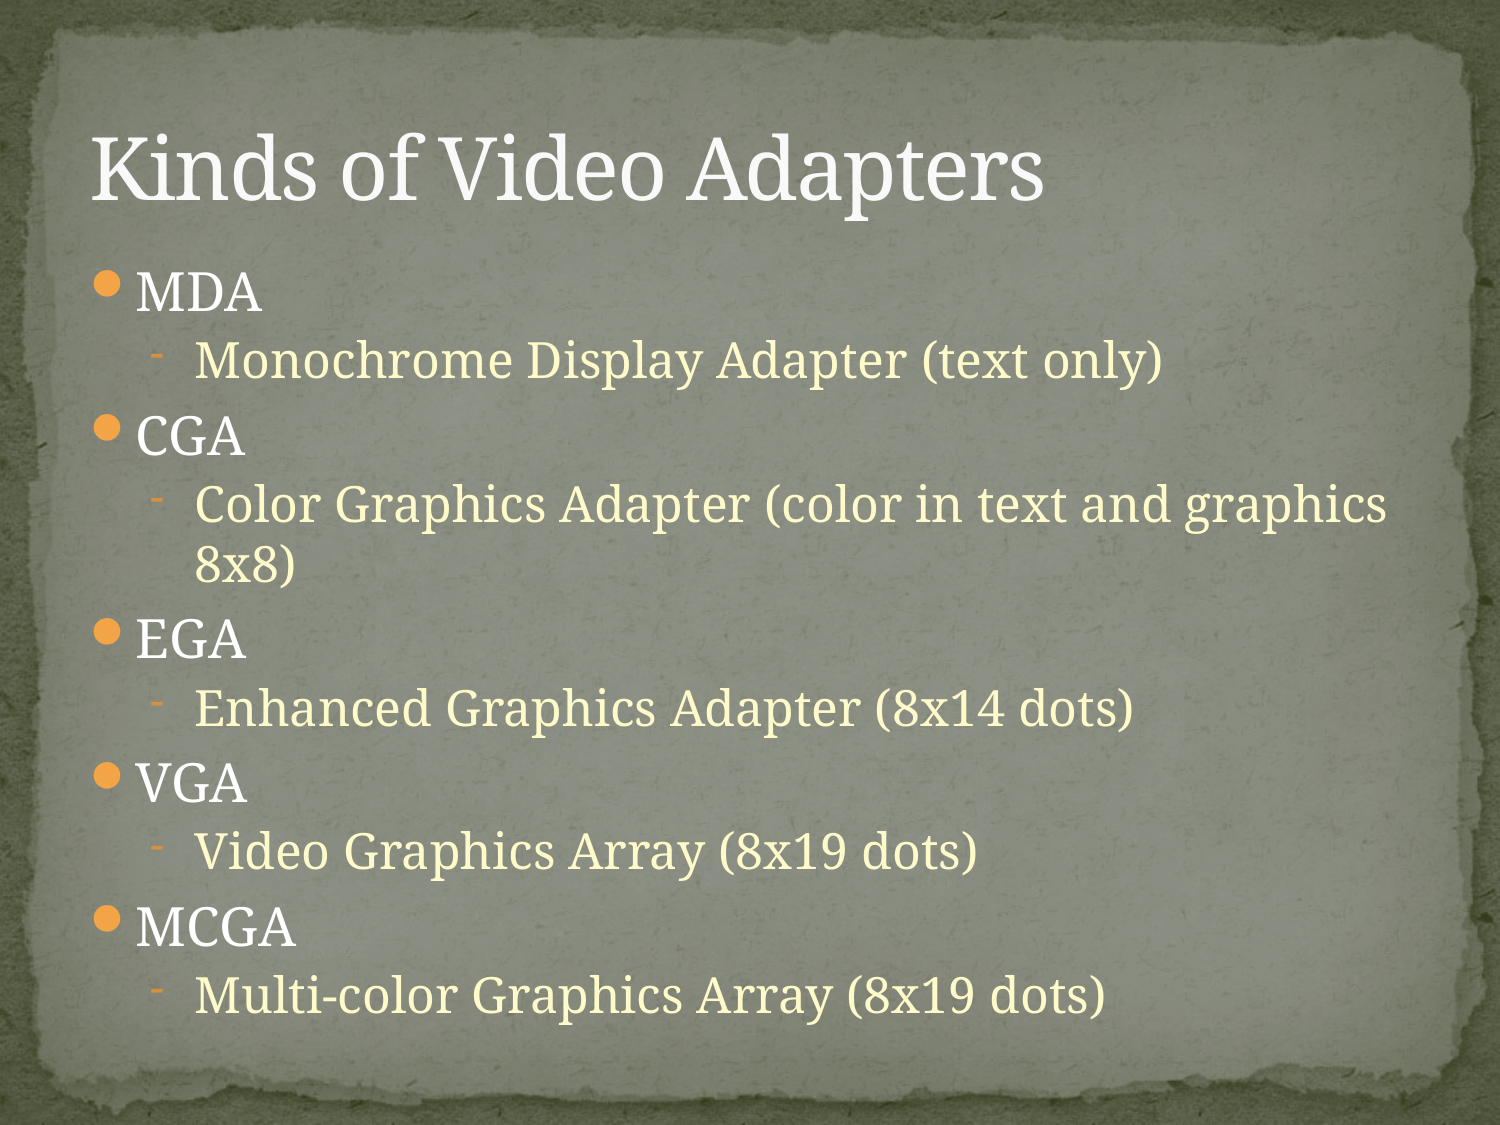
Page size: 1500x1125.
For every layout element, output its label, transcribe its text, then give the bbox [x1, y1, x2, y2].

title Kinds of Video Adapters [74, 24, 1425, 225]
list MDA Monochrome Display Adapter (text only) CGA Color Graphics Adapter (color in text and graphics 8x8) EGA Enhanced Graphics Adapter (8x14 dots) VGA Video Graphics Array (8x19 dots) MCGA Multi-color Graphics Array (8x19 dots) [75, 249, 1425, 1000]
